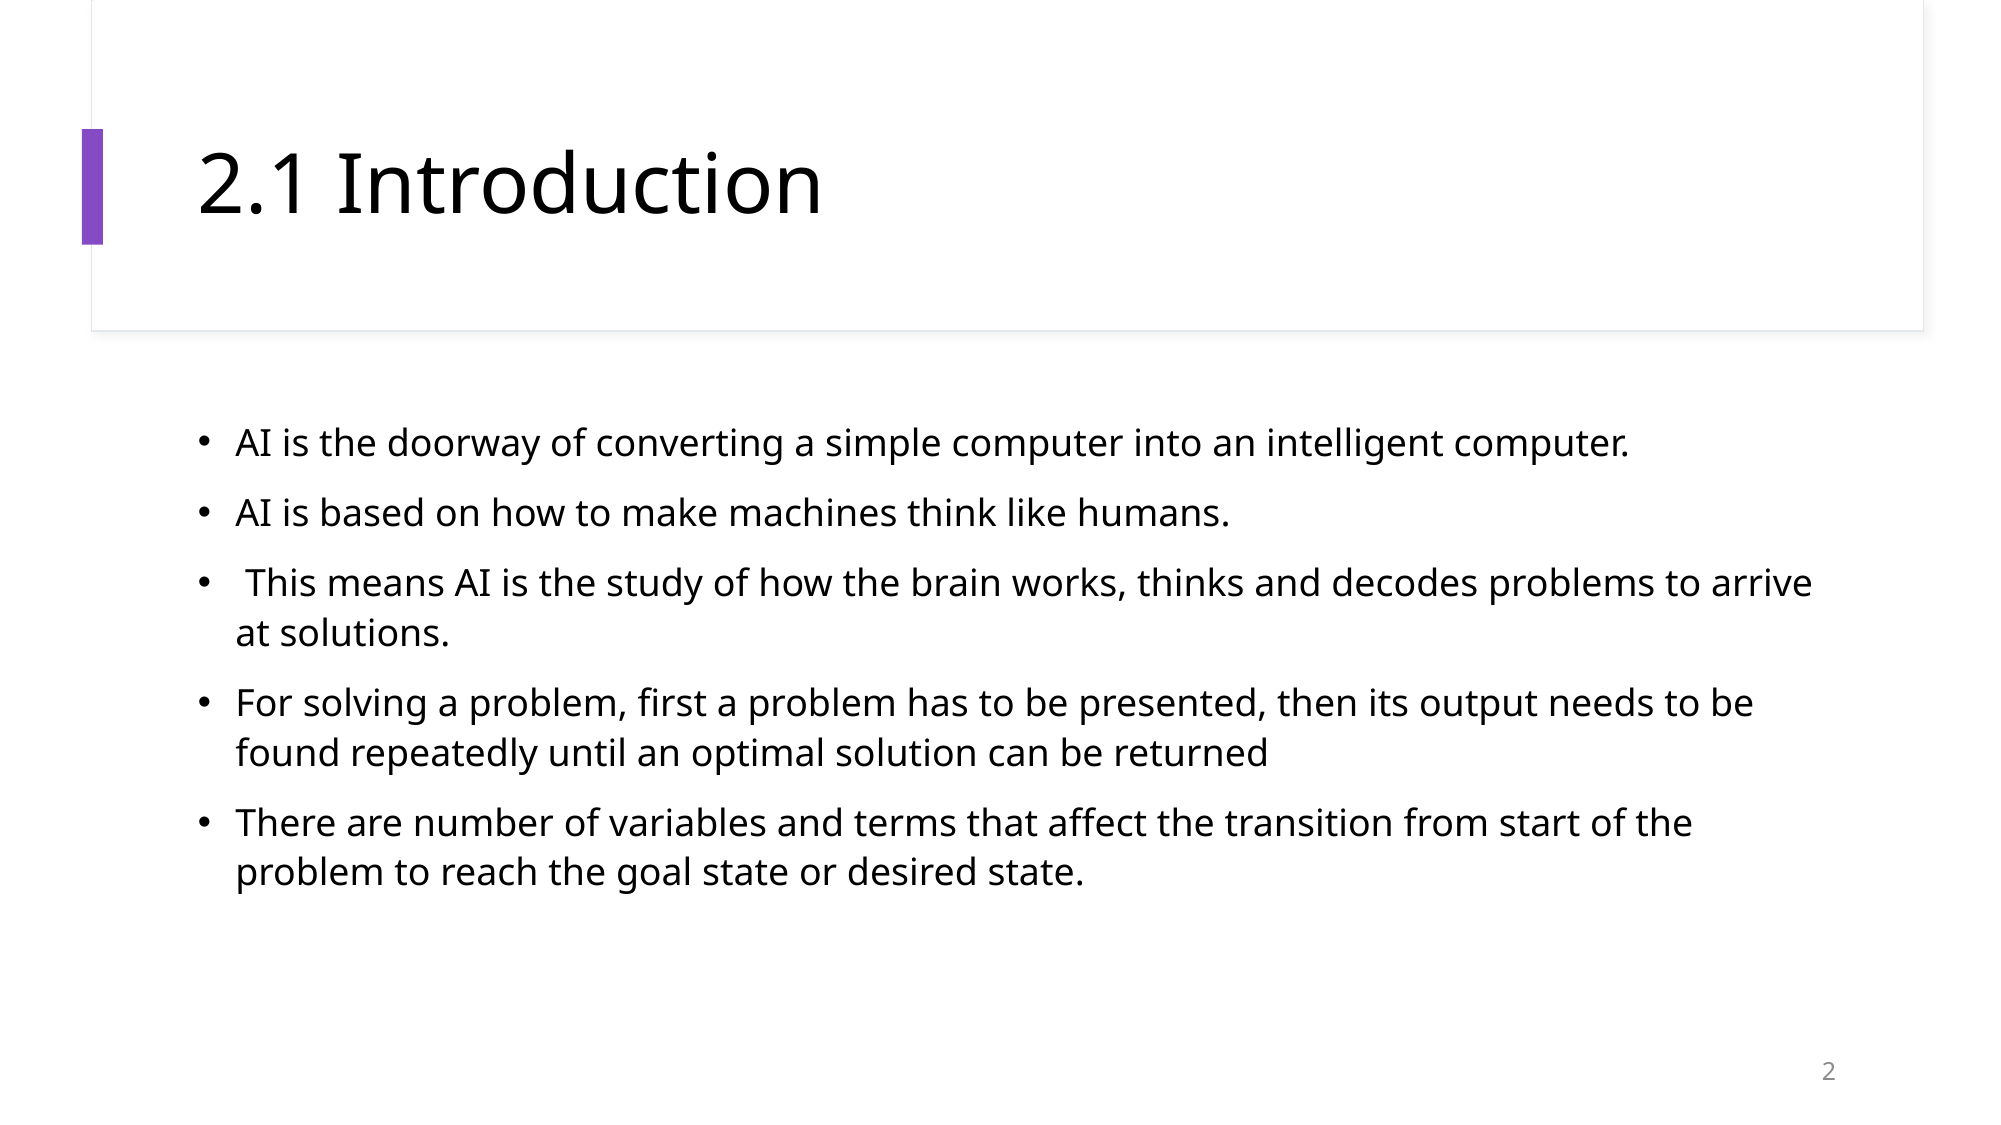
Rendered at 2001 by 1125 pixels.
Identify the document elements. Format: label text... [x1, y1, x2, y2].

list AI is the doorway of converting a simple computer into an intelligent computer. AI is based on how to make machines think like humans. This means AI is the study of how the brain works, thinks and decodes problems to arrive at solutions. For solving a problem, first a problem has to be presented, then its output needs to be found repeatedly until an optimal solution can be returned There are number of variables and terms that affect the transition from start of the problem to reach the goal state or desired state. [183, 406, 1851, 1013]
title 2.1 Introduction [183, 90, 1851, 284]
slide_number 2 [1401, 1042, 1851, 1103]
